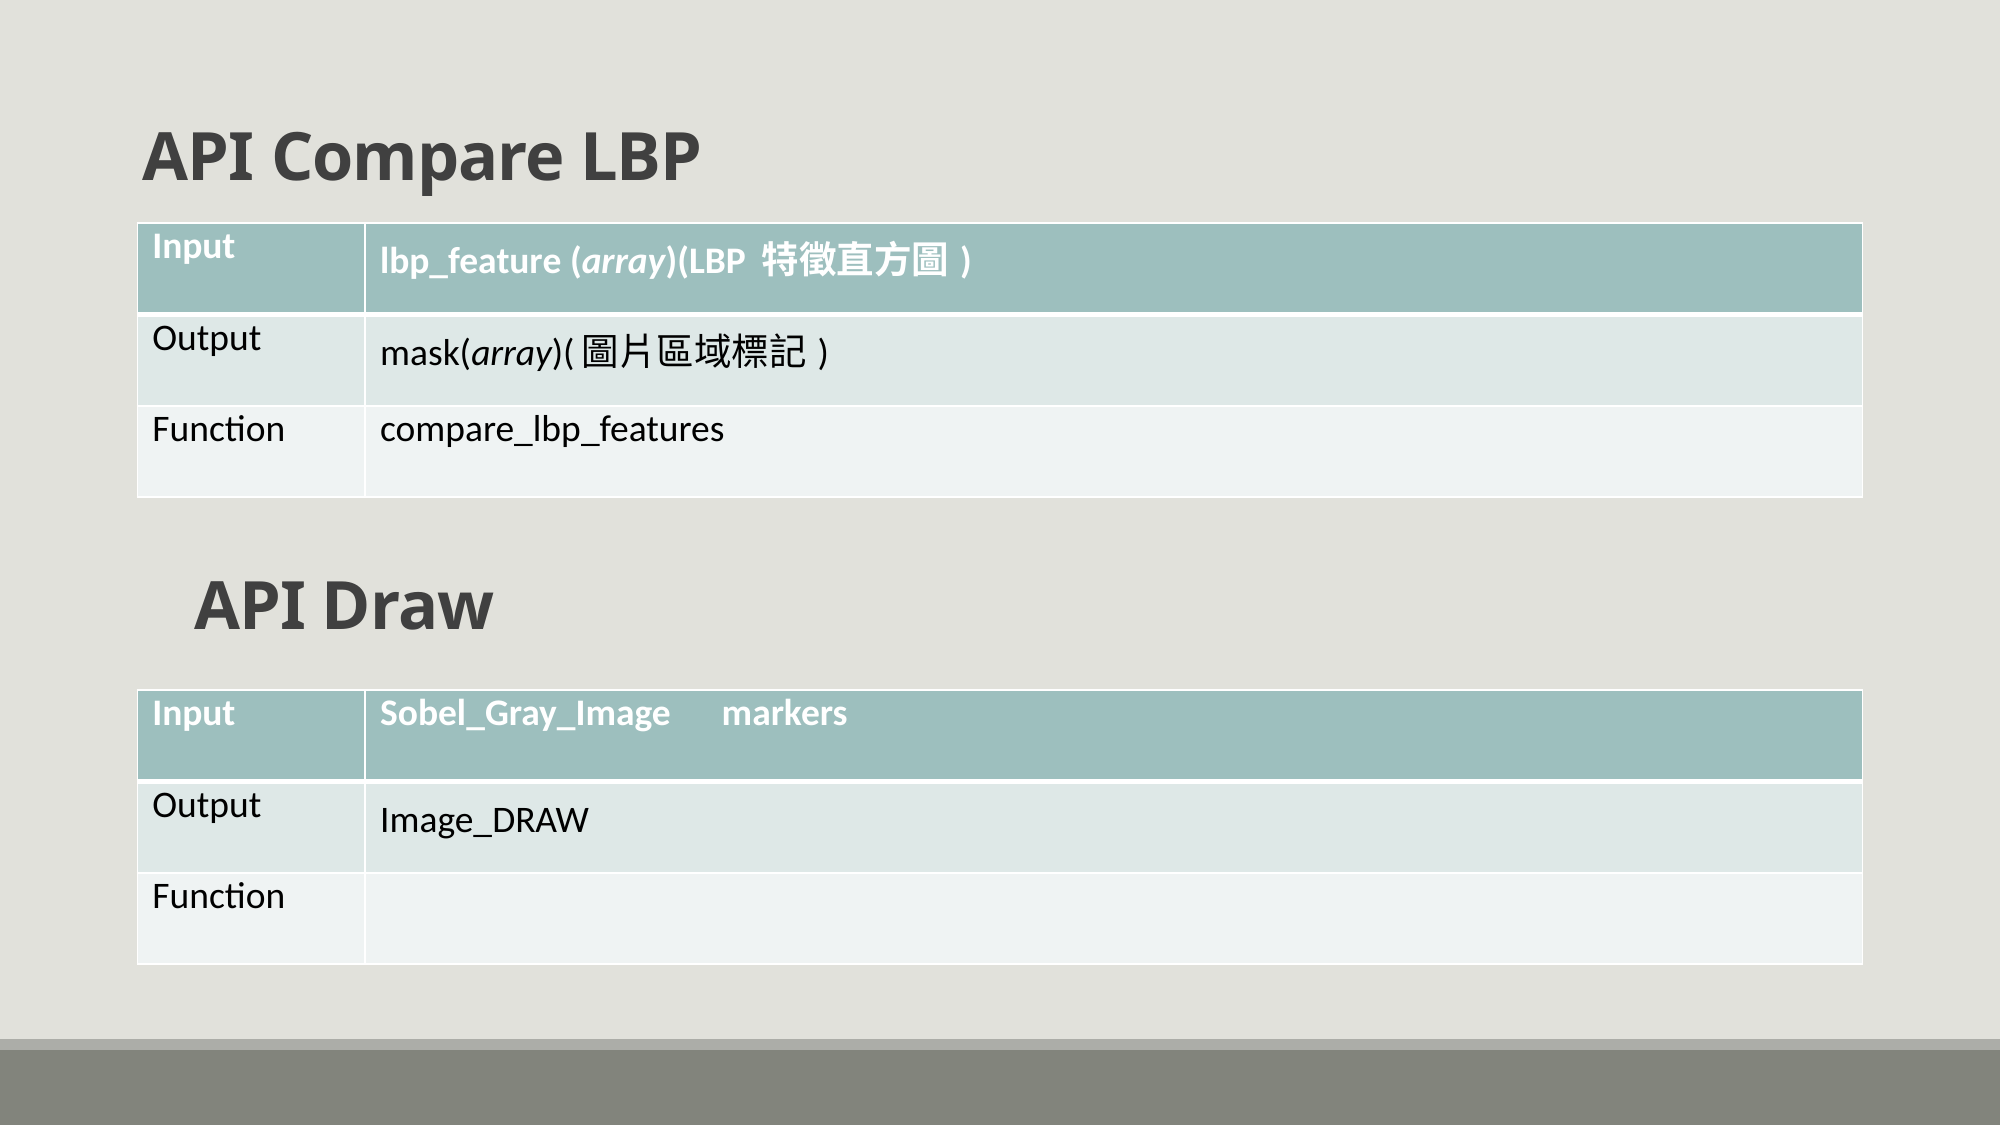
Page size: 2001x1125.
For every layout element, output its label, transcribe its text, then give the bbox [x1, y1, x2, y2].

table_cell compare_lbp_features [366, 407, 1862, 496]
table_cell mask(array)(圖片區域標記) [366, 317, 1862, 405]
title API Compare LBP [127, 81, 1853, 202]
table_cell Output [138, 317, 364, 405]
table_cell Output [138, 784, 364, 872]
table_header Input [138, 224, 364, 312]
table_header Sobel_Gray_Image markers [366, 691, 1862, 779]
table_cell Function [138, 874, 364, 963]
table_cell Function [138, 407, 364, 496]
text_box API Draw [179, 536, 559, 653]
table_header lbp_feature (array)(LBP 特徵直方圖) [366, 224, 1862, 312]
table_cell [366, 874, 1862, 963]
table_header Input [138, 691, 364, 779]
table_cell Image_DRAW [366, 784, 1862, 872]
